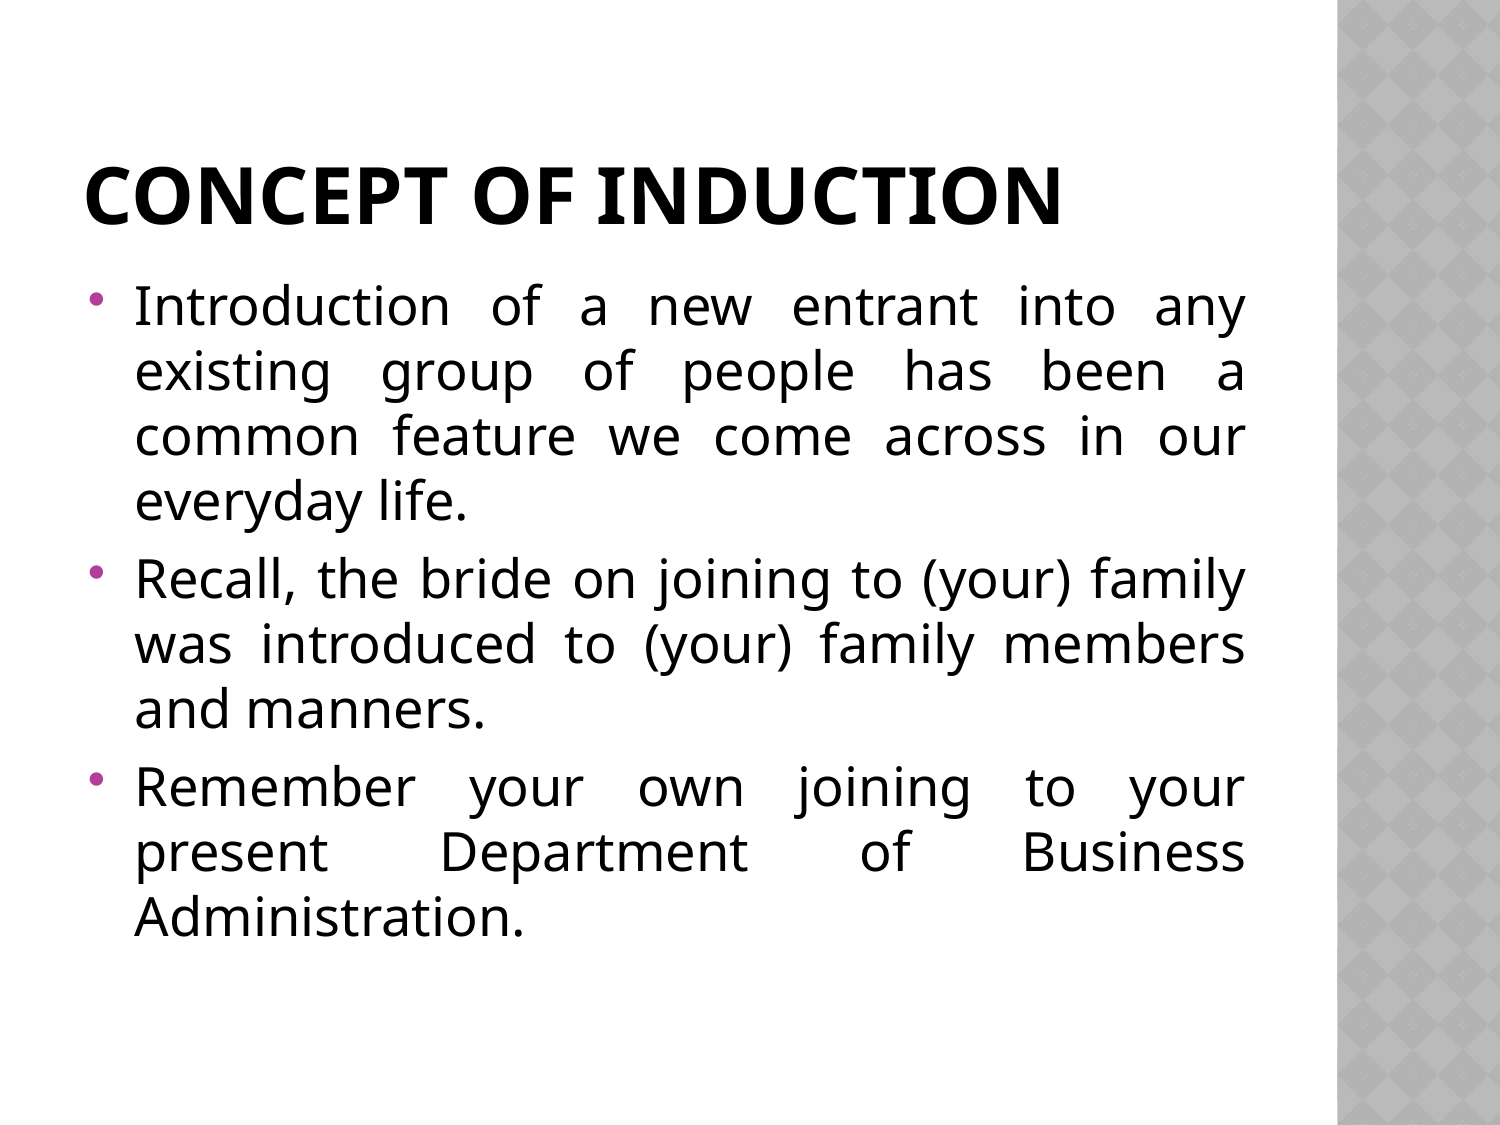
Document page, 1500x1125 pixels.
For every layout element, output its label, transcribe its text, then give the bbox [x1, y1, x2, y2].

title Concept of induction [75, 52, 1263, 240]
list Introduction of a new entrant into any existing group of people has been a common feature we come across in our everyday life. Recall, the bride on joining to (your) family was introduced to (your) family members and manners. Remember your own joining to your present Department of Business Administration. [75, 264, 1263, 1059]
